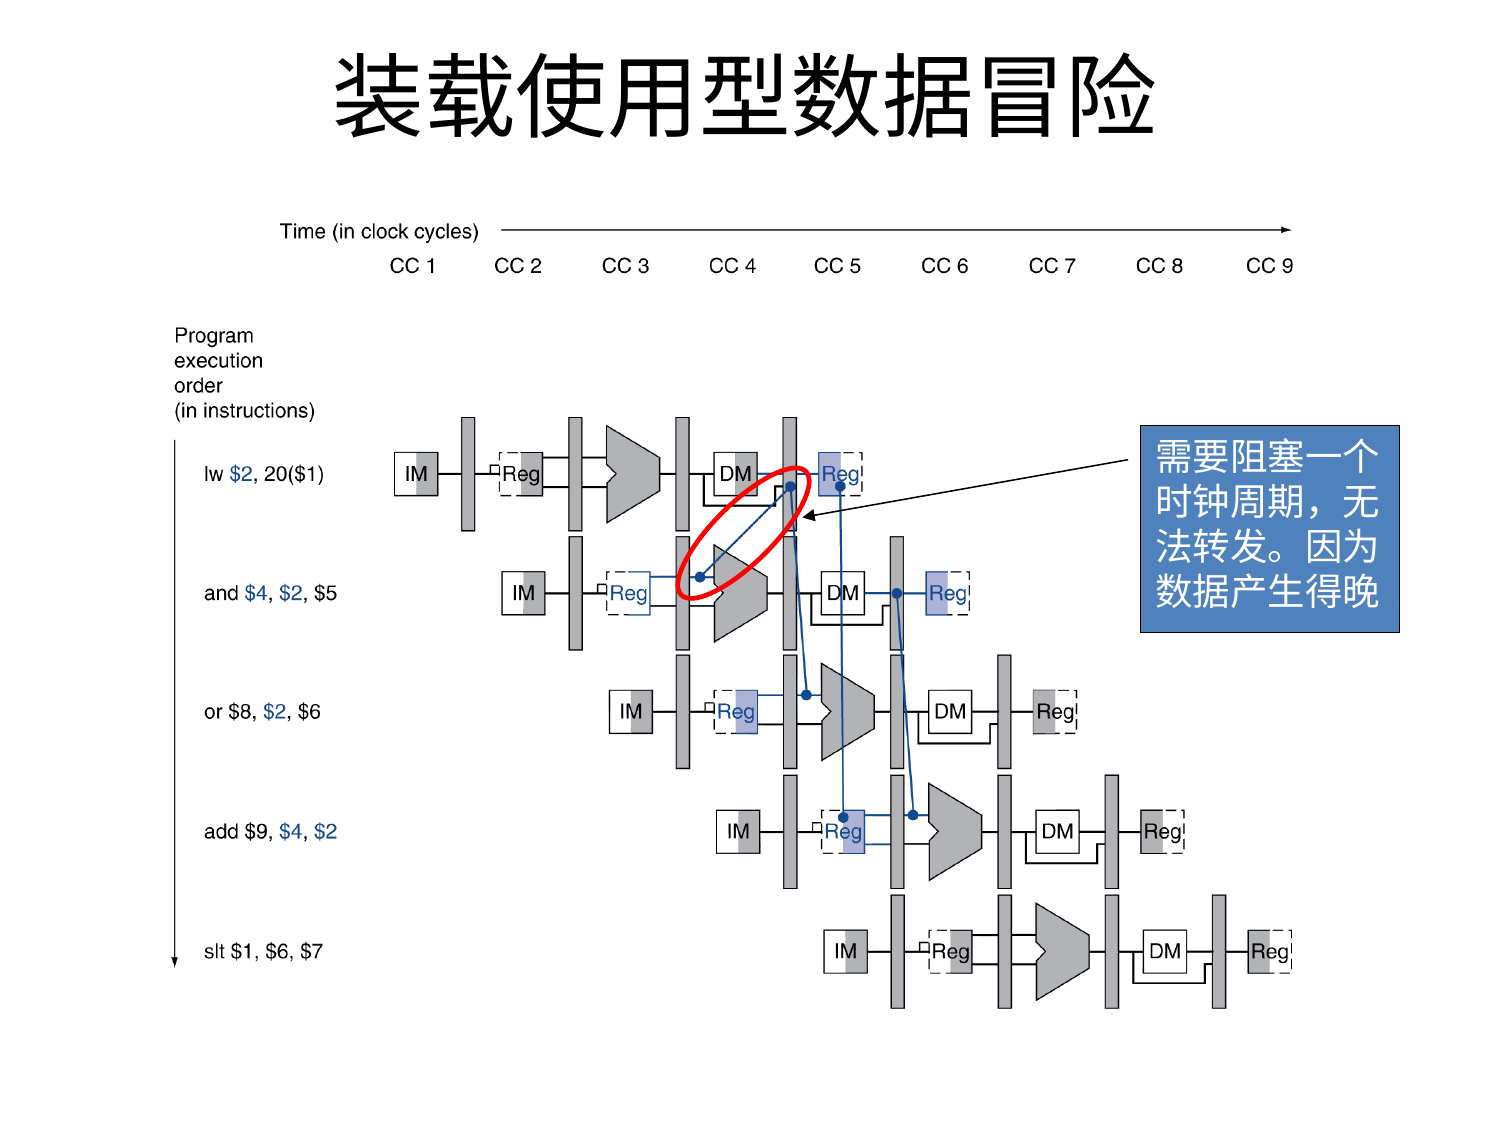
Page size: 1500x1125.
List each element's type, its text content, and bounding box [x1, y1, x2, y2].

picture [170, 220, 1293, 1009]
title 装载使用型数据冒险 [70, 0, 1421, 188]
text_box 需要阻塞一个时钟周期，无法转发。因为数据产生得晚 [1297, 425, 1400, 633]
